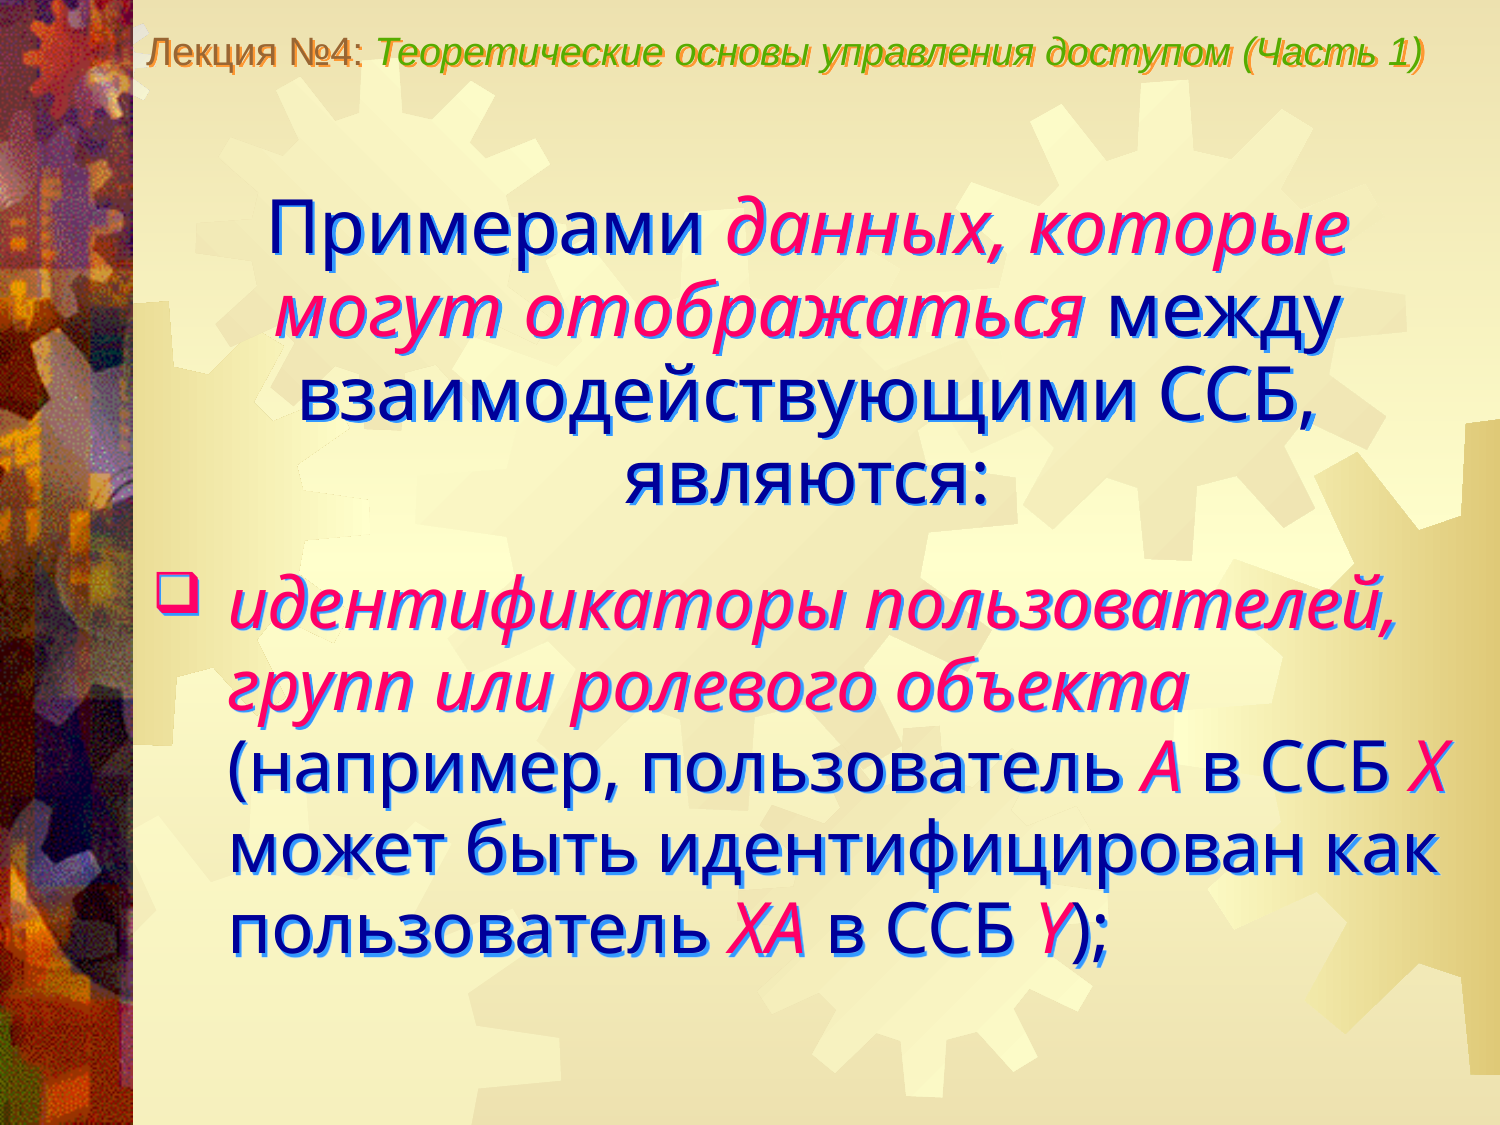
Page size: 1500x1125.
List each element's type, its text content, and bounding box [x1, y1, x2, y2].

text_box Лекция №4: Теоретические основы управления доступом (Часть 1) [123, 31, 1500, 74]
text_box Примерами данных, которые могут отображаться между взаимодействующими ССБ, являются: [152, 184, 1464, 519]
text_box идентификаторы пользователей, групп или ролевого объекта (например, пользователь А в ССБ Х может быть идентифицирован как пользователь ХА в ССБ Y); [152, 561, 1465, 969]
picture [0, 0, 133, 1125]
